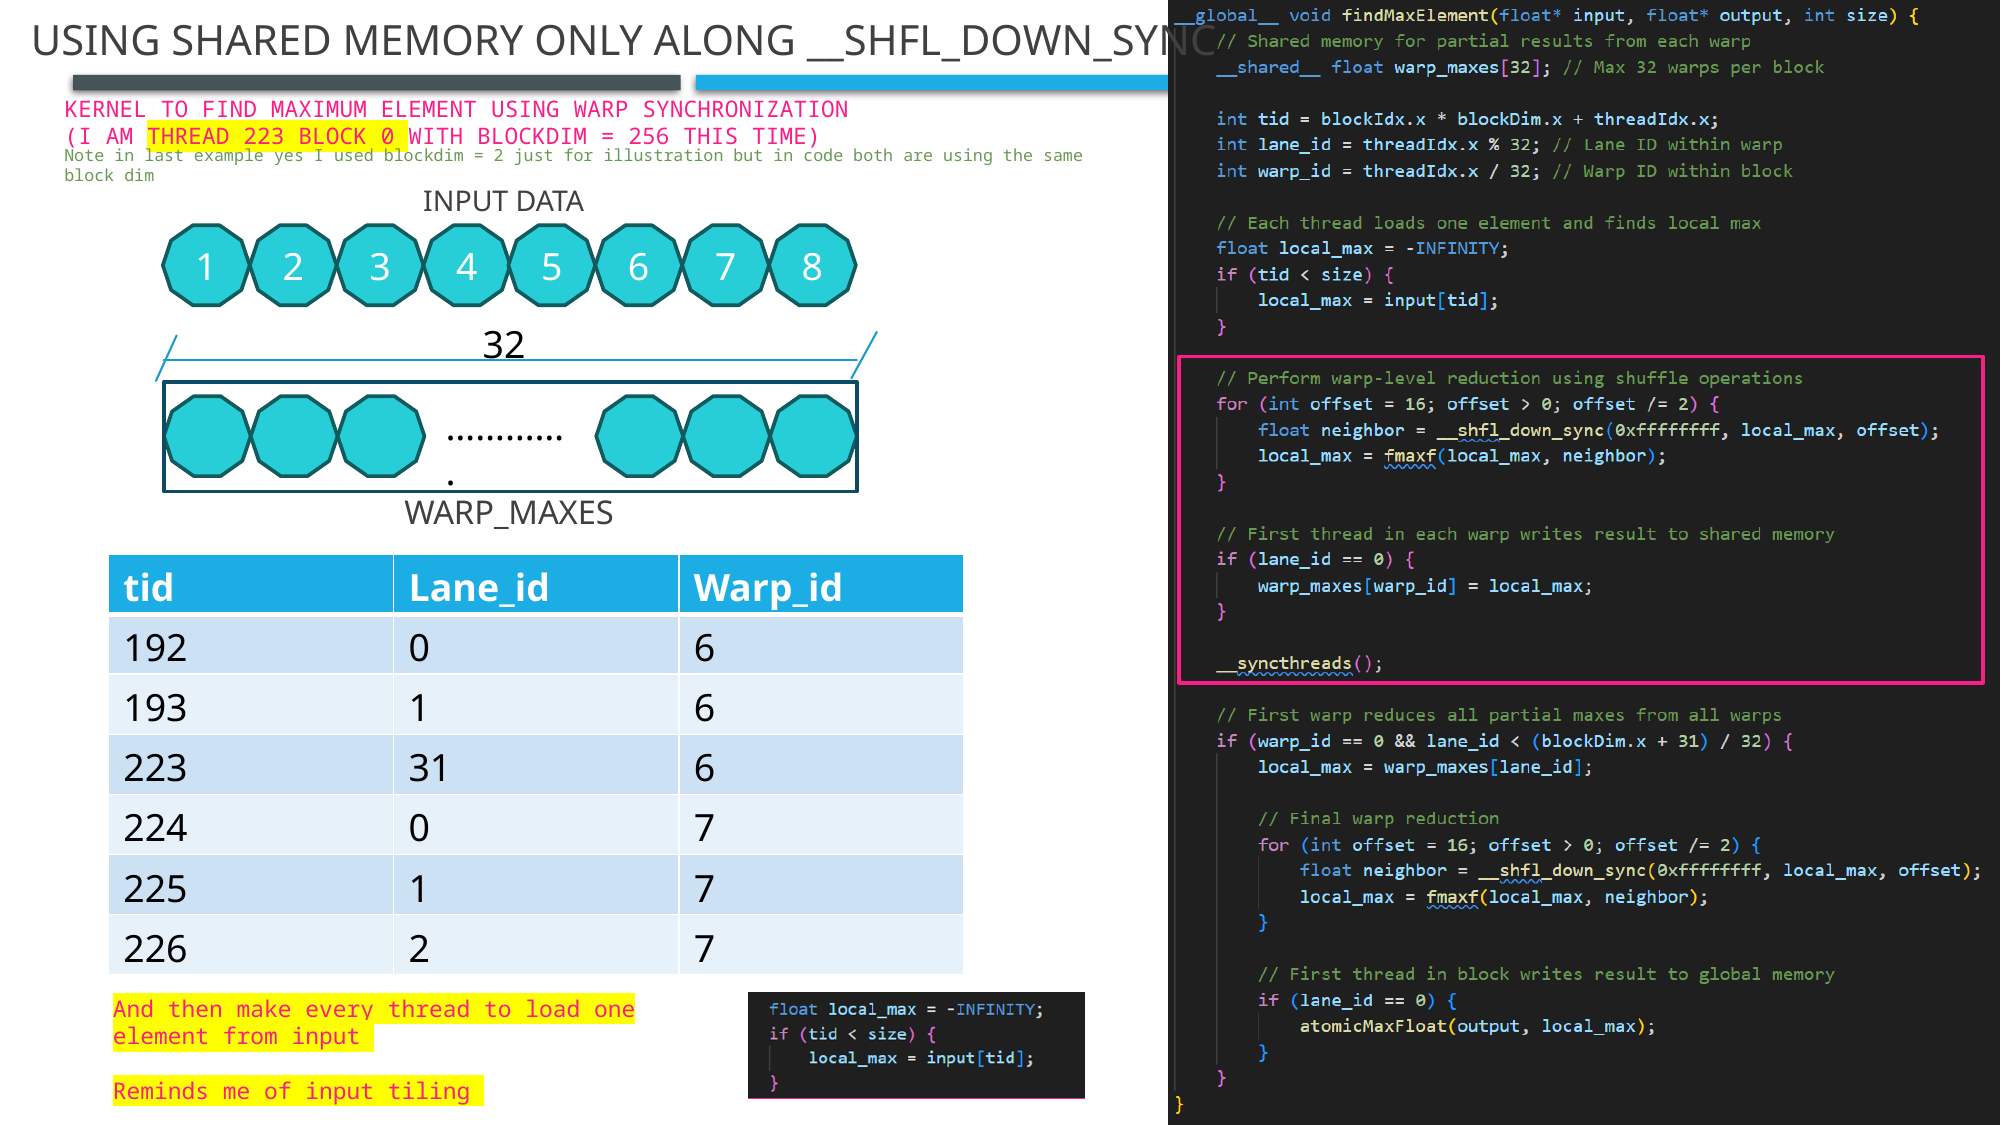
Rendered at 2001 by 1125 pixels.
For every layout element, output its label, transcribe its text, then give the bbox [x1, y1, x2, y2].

text_box 5 [506, 226, 595, 308]
table_cell 7 [680, 795, 963, 854]
text_box 6 [593, 223, 682, 308]
text_box 8 [767, 223, 858, 308]
text_box 2 [248, 223, 337, 308]
table_cell 7 [680, 915, 963, 974]
table_cell 7 [680, 855, 963, 914]
table_cell 2 [394, 915, 678, 974]
table_cell 1 [394, 675, 678, 734]
table_header Warp_id [680, 555, 963, 612]
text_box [850, 331, 878, 379]
table_cell 226 [109, 915, 393, 974]
table_cell 225 [109, 855, 393, 914]
table_cell 193 [109, 675, 393, 734]
table_cell 6 [680, 735, 963, 794]
table_cell 192 [109, 617, 393, 673]
picture [747, 992, 1085, 1100]
table_cell 0 [394, 795, 678, 854]
table_cell 0 [394, 617, 678, 673]
title Using Shared Memory only along __shfl_down_sync [15, 0, 1165, 72]
table_cell 223 [109, 735, 393, 794]
text_box 3 [334, 223, 423, 308]
table_cell 31 [394, 735, 678, 794]
text_box Note in last example yes I used blockdim = 2 just for illustration but in code both are using the same block dim [49, 137, 1115, 193]
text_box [155, 334, 178, 382]
text_box 7 [680, 223, 769, 308]
text_box And then make every thread to load one element from input Reminds me of input tiling [98, 986, 749, 1112]
text_box Warp_maxes [389, 493, 648, 539]
table_cell 6 [680, 675, 963, 734]
text_box 1 [161, 223, 250, 308]
text_box [162, 380, 859, 493]
picture [1167, 0, 2000, 1125]
text_box Input DATA [408, 193, 609, 226]
text_box …………. [430, 395, 590, 500]
table_cell 1 [394, 855, 678, 914]
table_header tid [109, 555, 393, 612]
table_header Lane_id [394, 555, 678, 612]
table_cell 6 [680, 617, 963, 673]
table_cell 224 [109, 795, 393, 854]
text_box 4 [421, 226, 509, 308]
text_box 32 [467, 314, 542, 357]
text_box Kernel to find maximum element using warp synchronization (I am thread 223 block 0 with blockdim = 256 this time) [49, 85, 1023, 137]
